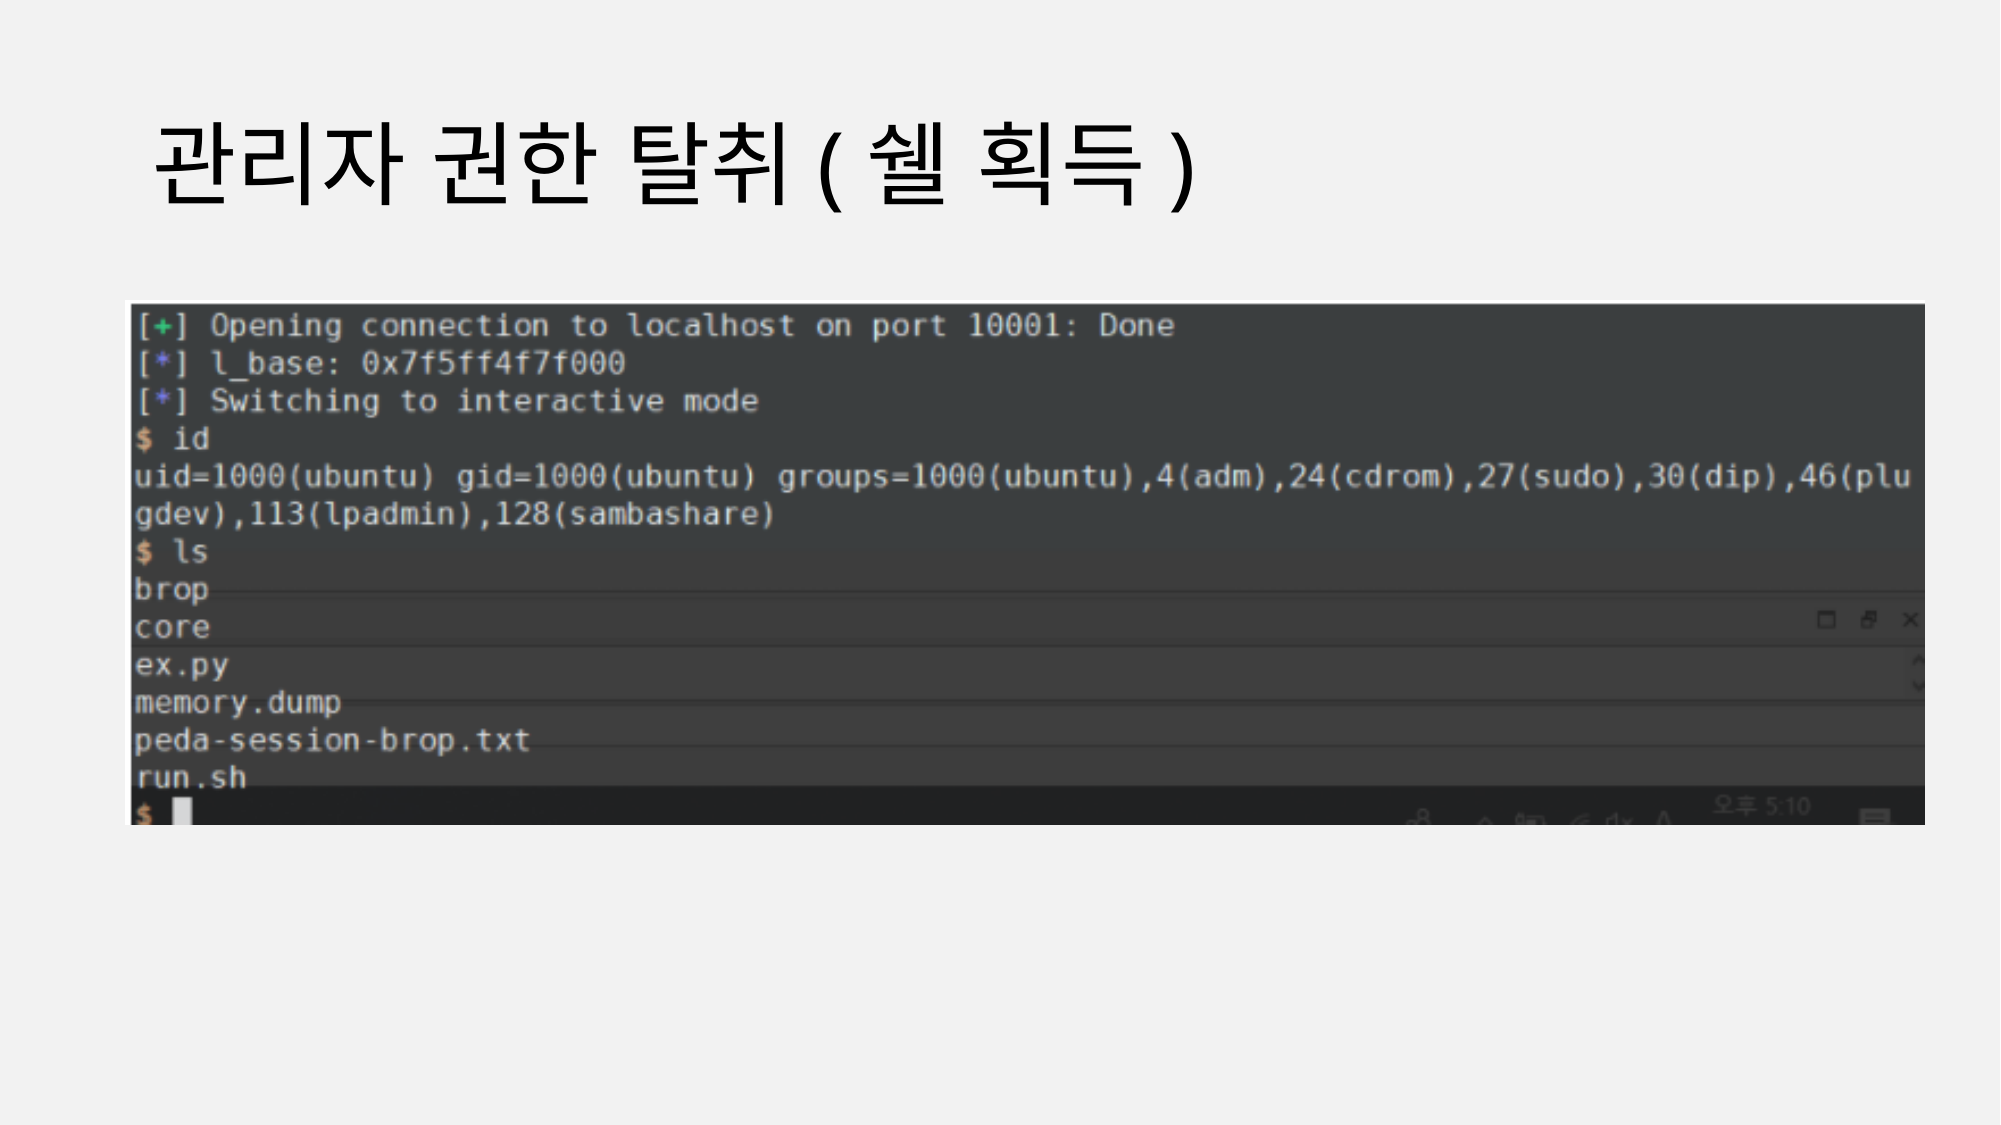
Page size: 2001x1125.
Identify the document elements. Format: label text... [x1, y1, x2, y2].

title 관리자 권한 탈취(쉘 획득) [137, 59, 1863, 278]
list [125, 300, 1925, 825]
